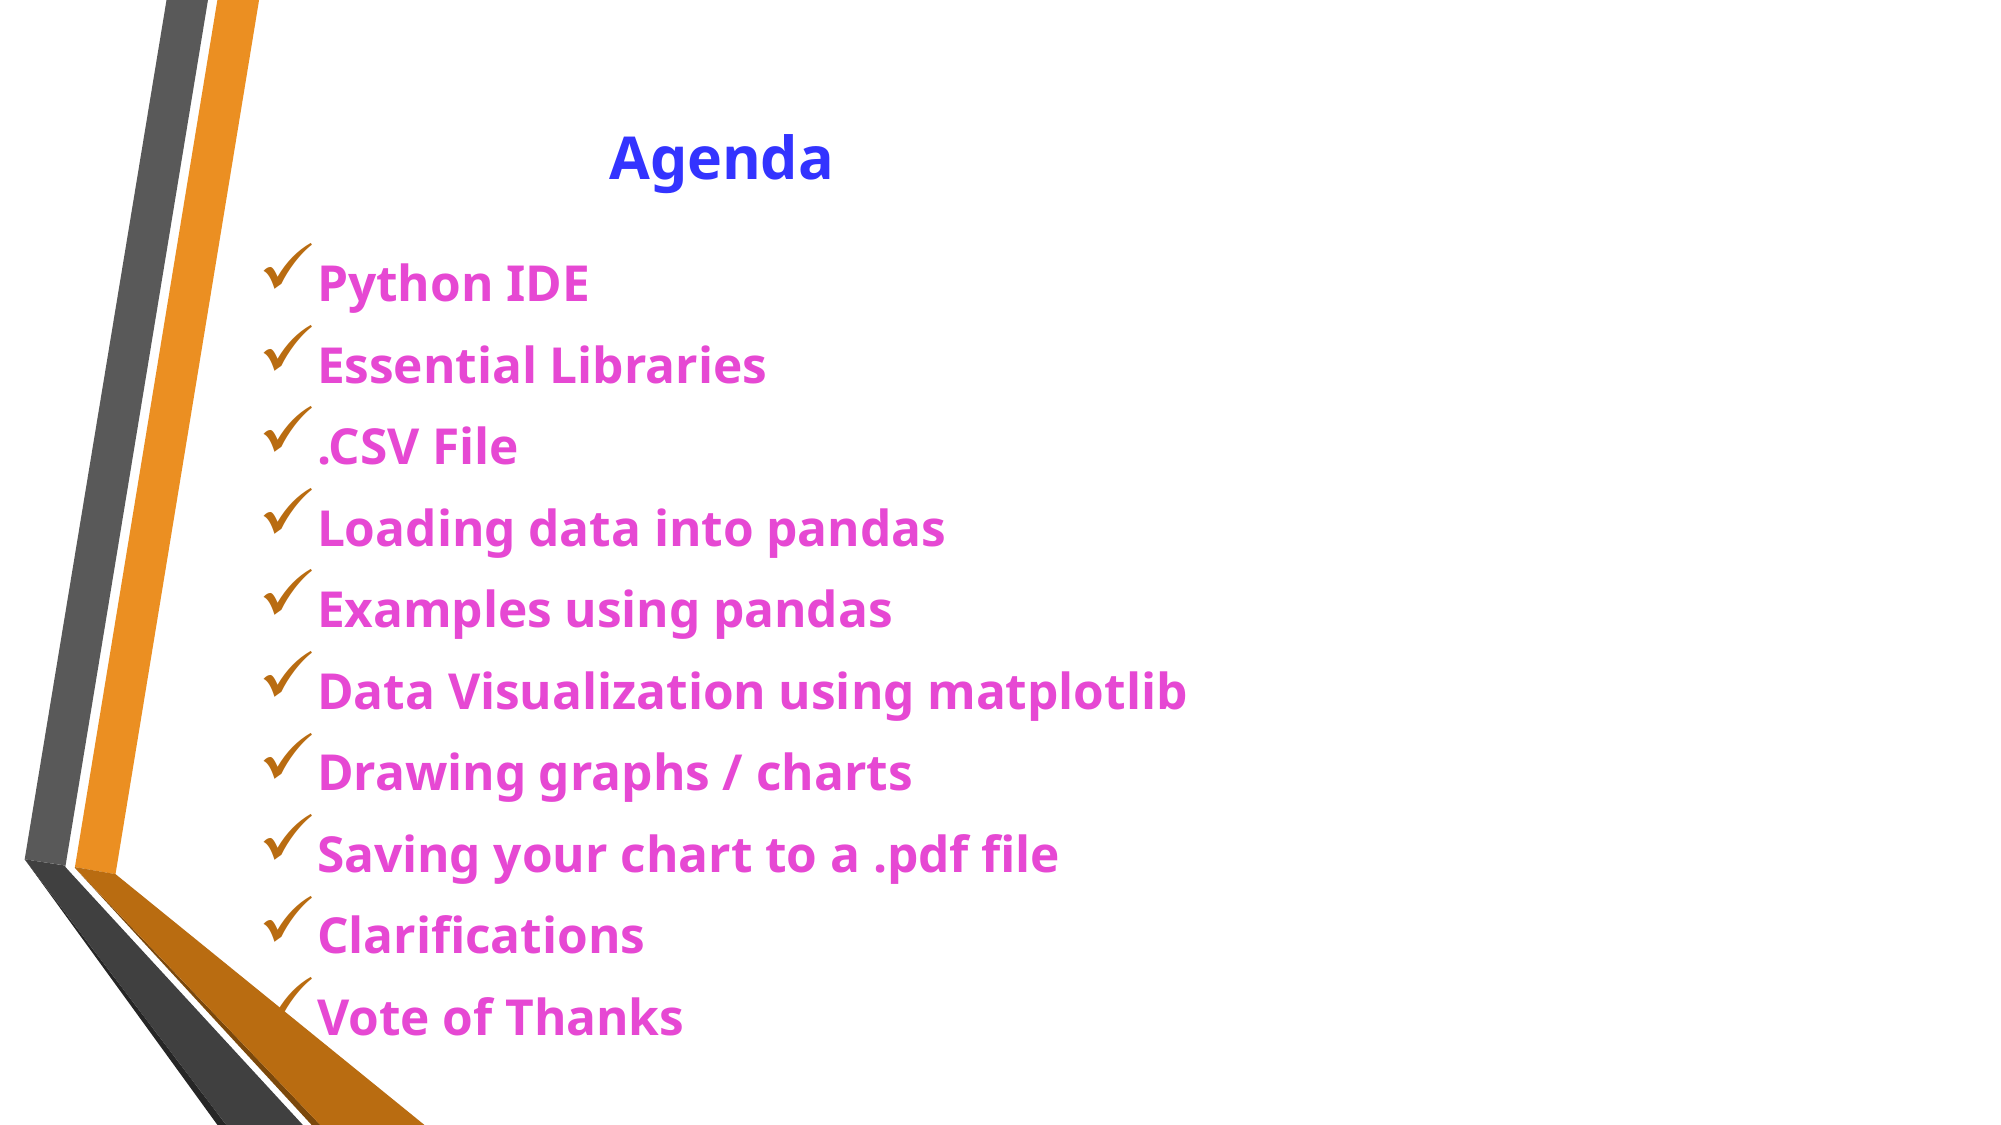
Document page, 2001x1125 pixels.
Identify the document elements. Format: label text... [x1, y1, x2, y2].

title Agenda [243, 112, 1200, 199]
list Python IDE Essential Libraries .CSV File Loading data into pandas Examples using pandas Data Visualization using matplotlib Drawing graphs / charts Saving your chart to a .pdf file Clarifications Vote of Thanks [243, 243, 1887, 1054]
